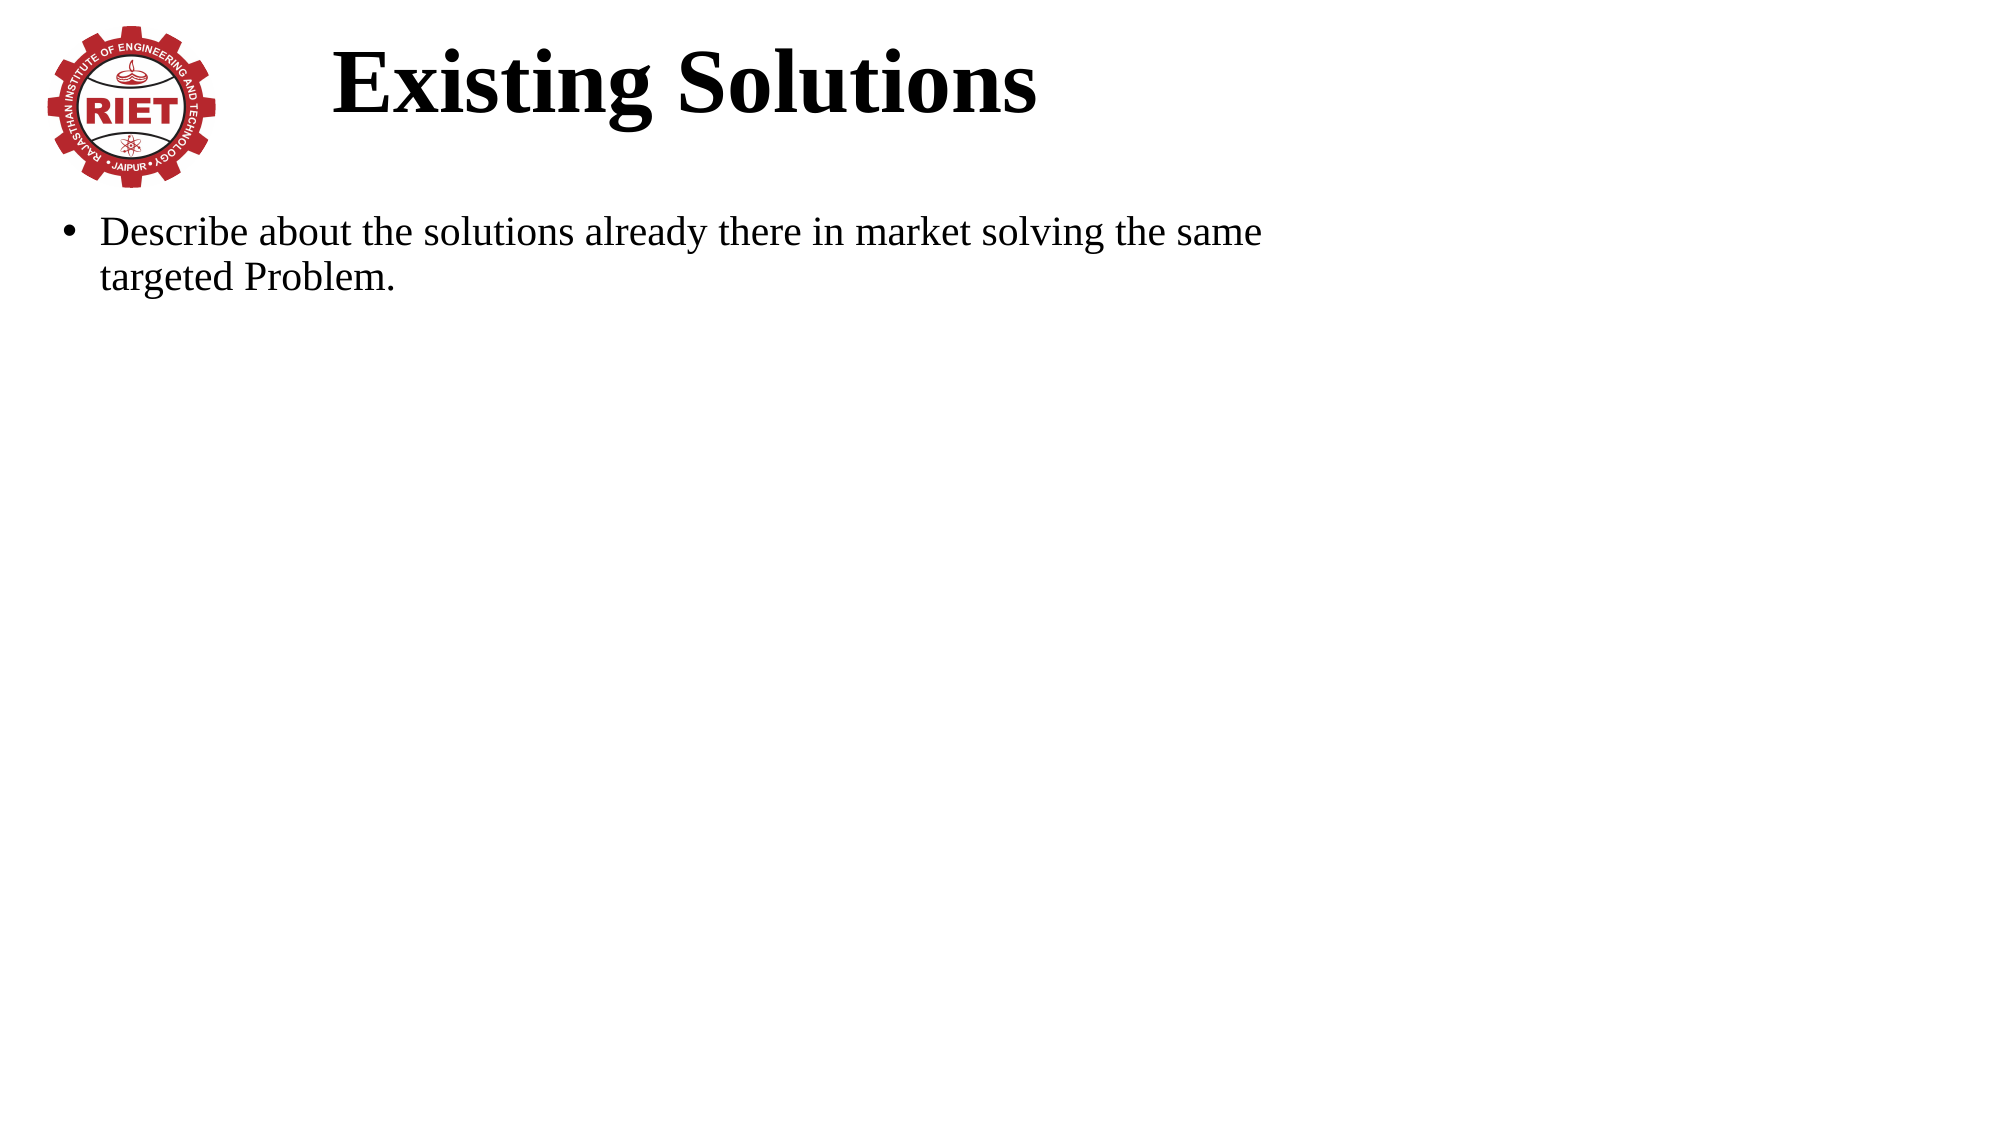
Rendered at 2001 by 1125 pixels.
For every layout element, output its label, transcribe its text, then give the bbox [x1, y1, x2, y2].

text_box [46, 25, 217, 189]
list Describe about the solutions already there in market solving the same targeted Problem. [47, 202, 1336, 938]
text_box Existing Solutions [167, 12, 1336, 153]
